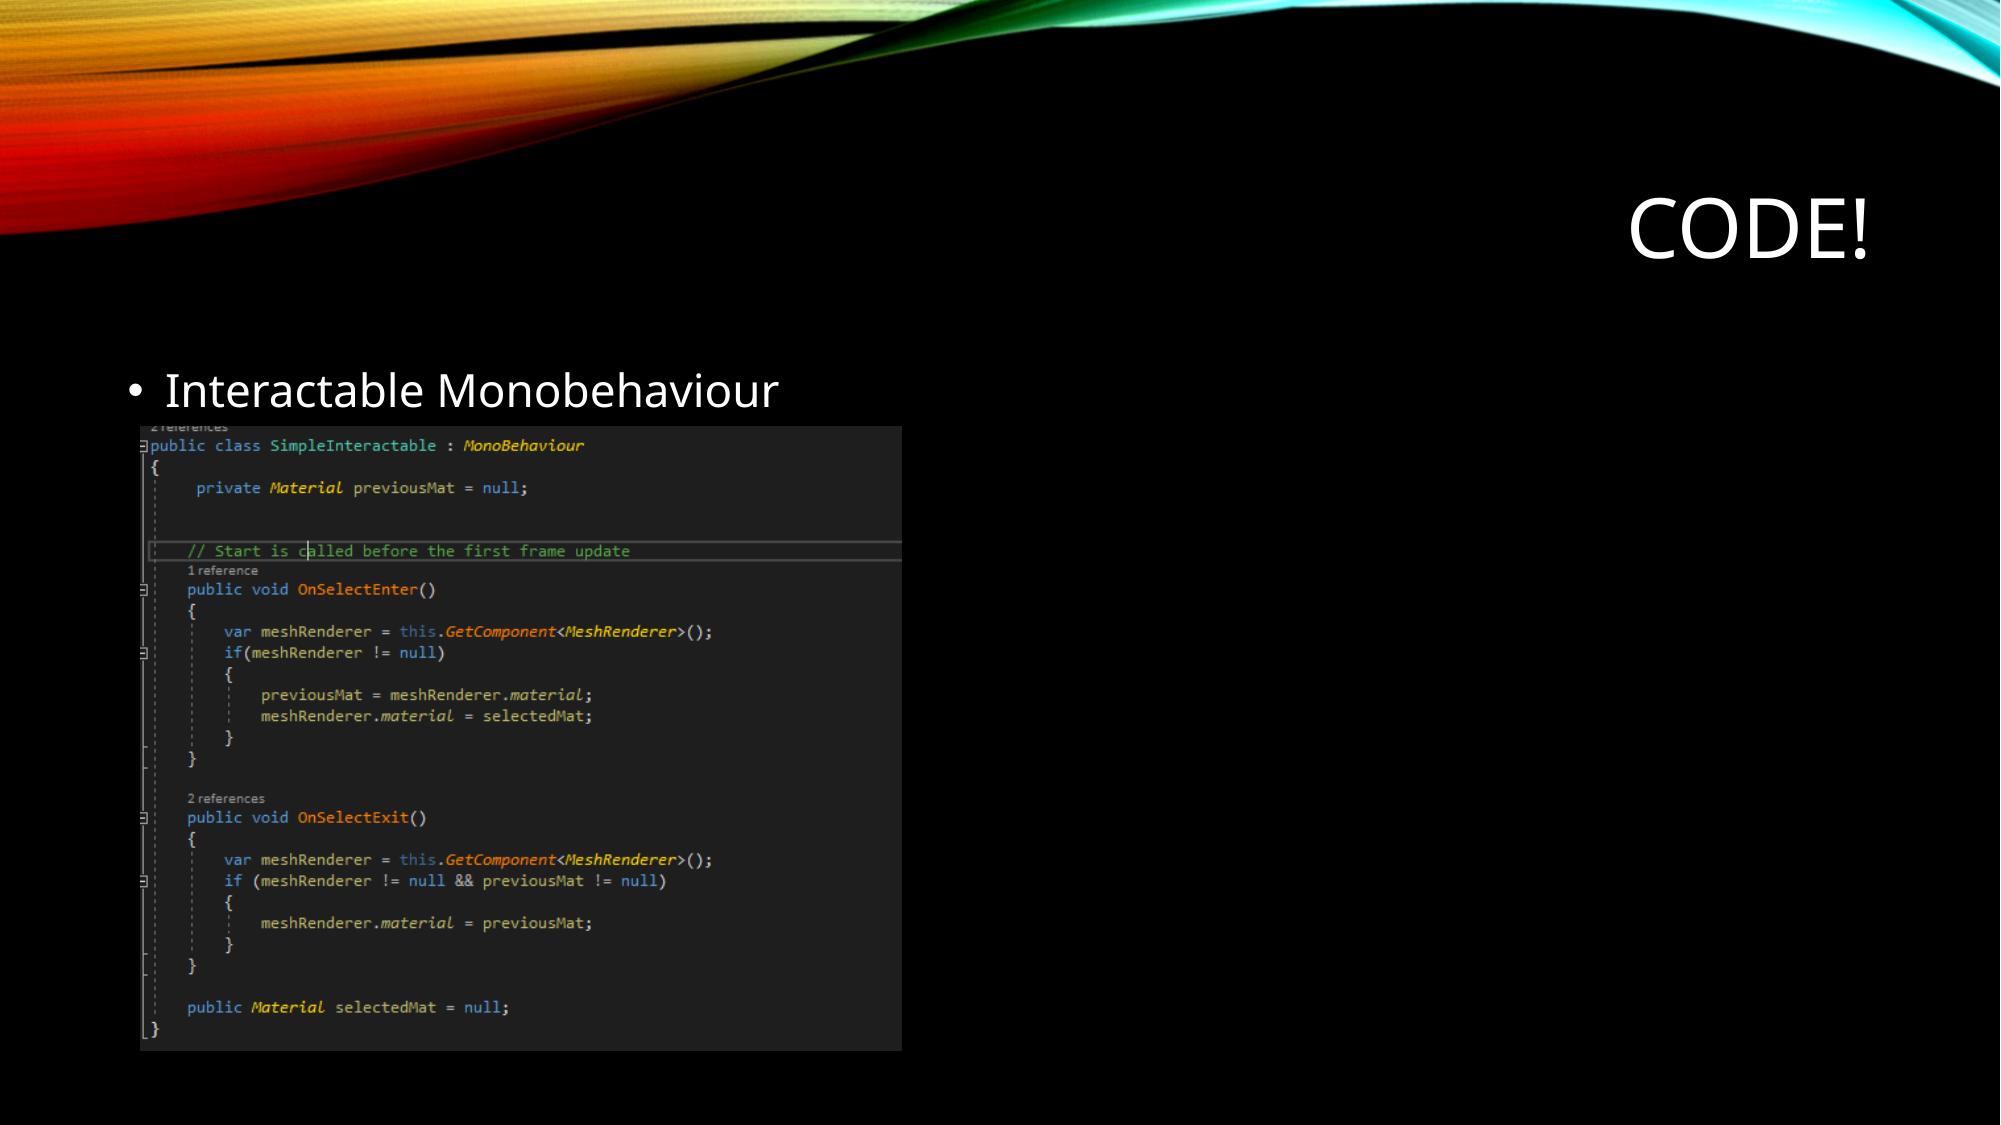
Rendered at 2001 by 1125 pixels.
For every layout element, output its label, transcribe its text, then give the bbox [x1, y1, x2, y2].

picture [140, 426, 902, 1051]
title Code! [474, 125, 1888, 338]
picture [0, 0, 2000, 237]
list Interactable Monobehaviour [112, 360, 1888, 1021]
